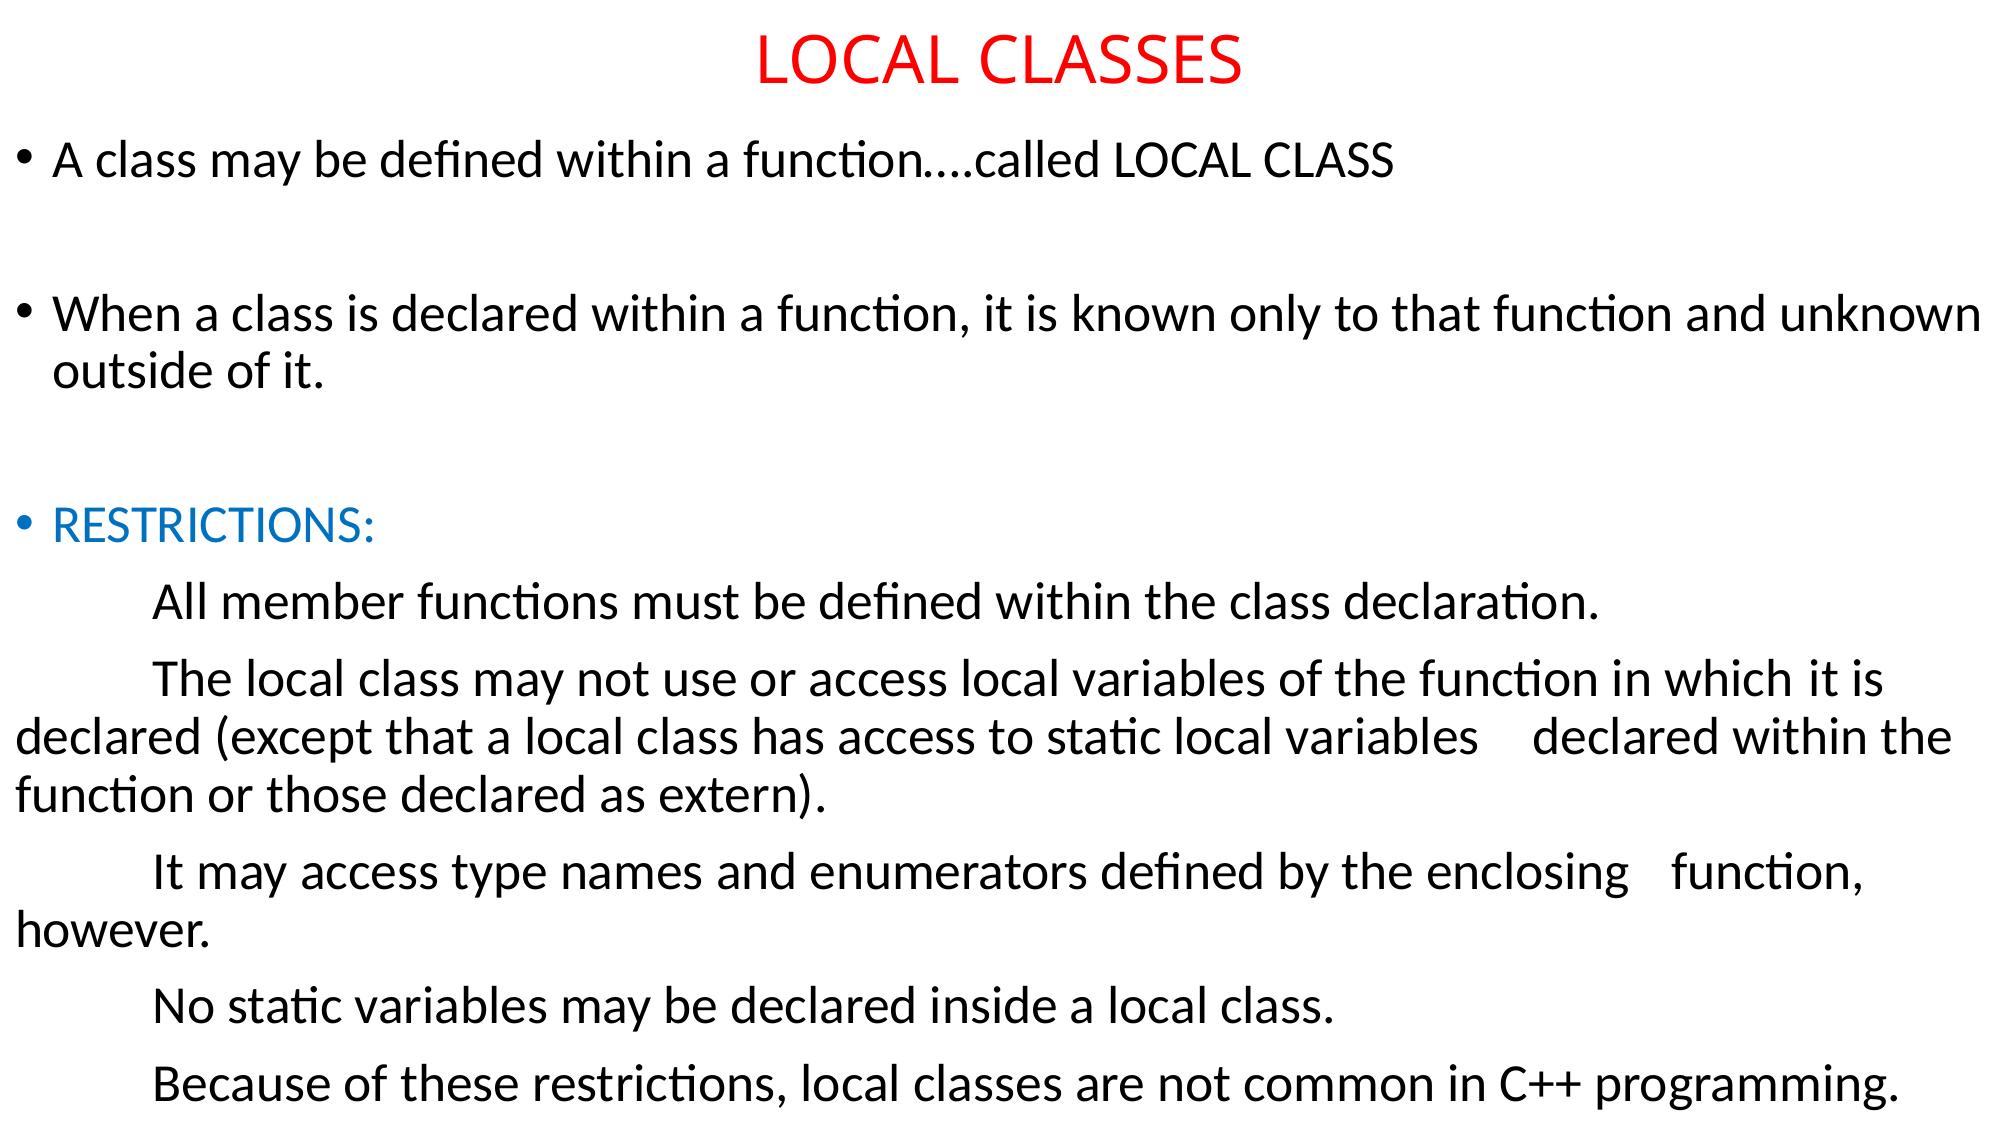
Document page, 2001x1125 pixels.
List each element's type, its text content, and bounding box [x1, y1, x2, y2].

title LOCAL CLASSES [0, 0, 2000, 123]
list A class may be defined within a function….called LOCAL CLASS When a class is declared within a function, it is known only to that function and unknown outside of it. RESTRICTIONS: All member functions must be defined within the class declaration. The local class may not use or access local variables of the function in which it is declared (except that a local class has access to static local variables declared within the function or those declared as extern). It may access type names and enumerators defined by the enclosing function, however. No static variables may be declared inside a local class. Because of these restrictions, local classes are not common in C++ programming. [0, 123, 2000, 1125]
